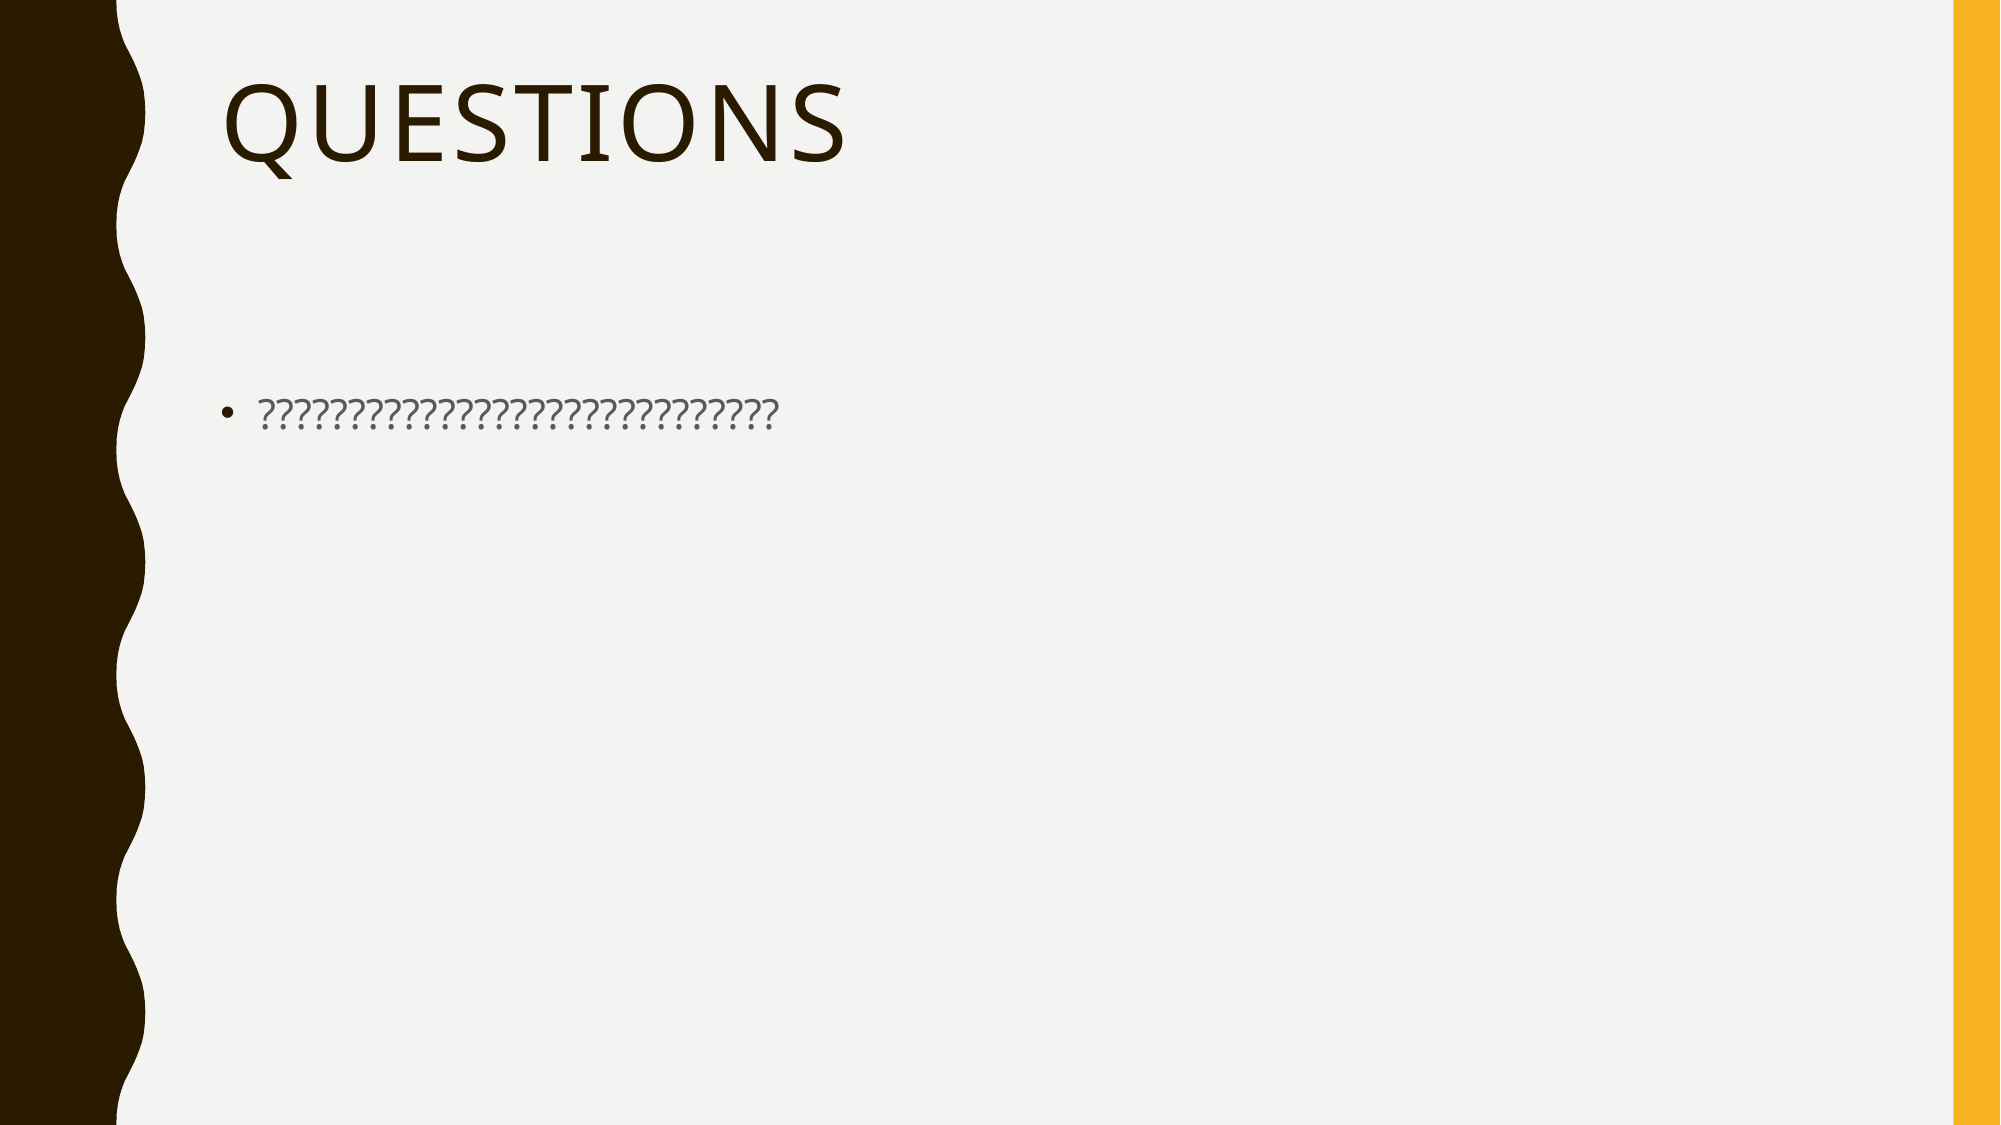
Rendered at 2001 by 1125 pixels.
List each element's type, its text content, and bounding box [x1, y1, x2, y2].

list ????????????????????????????? [205, 375, 1875, 965]
title QUESTIONS [205, 62, 1875, 308]
